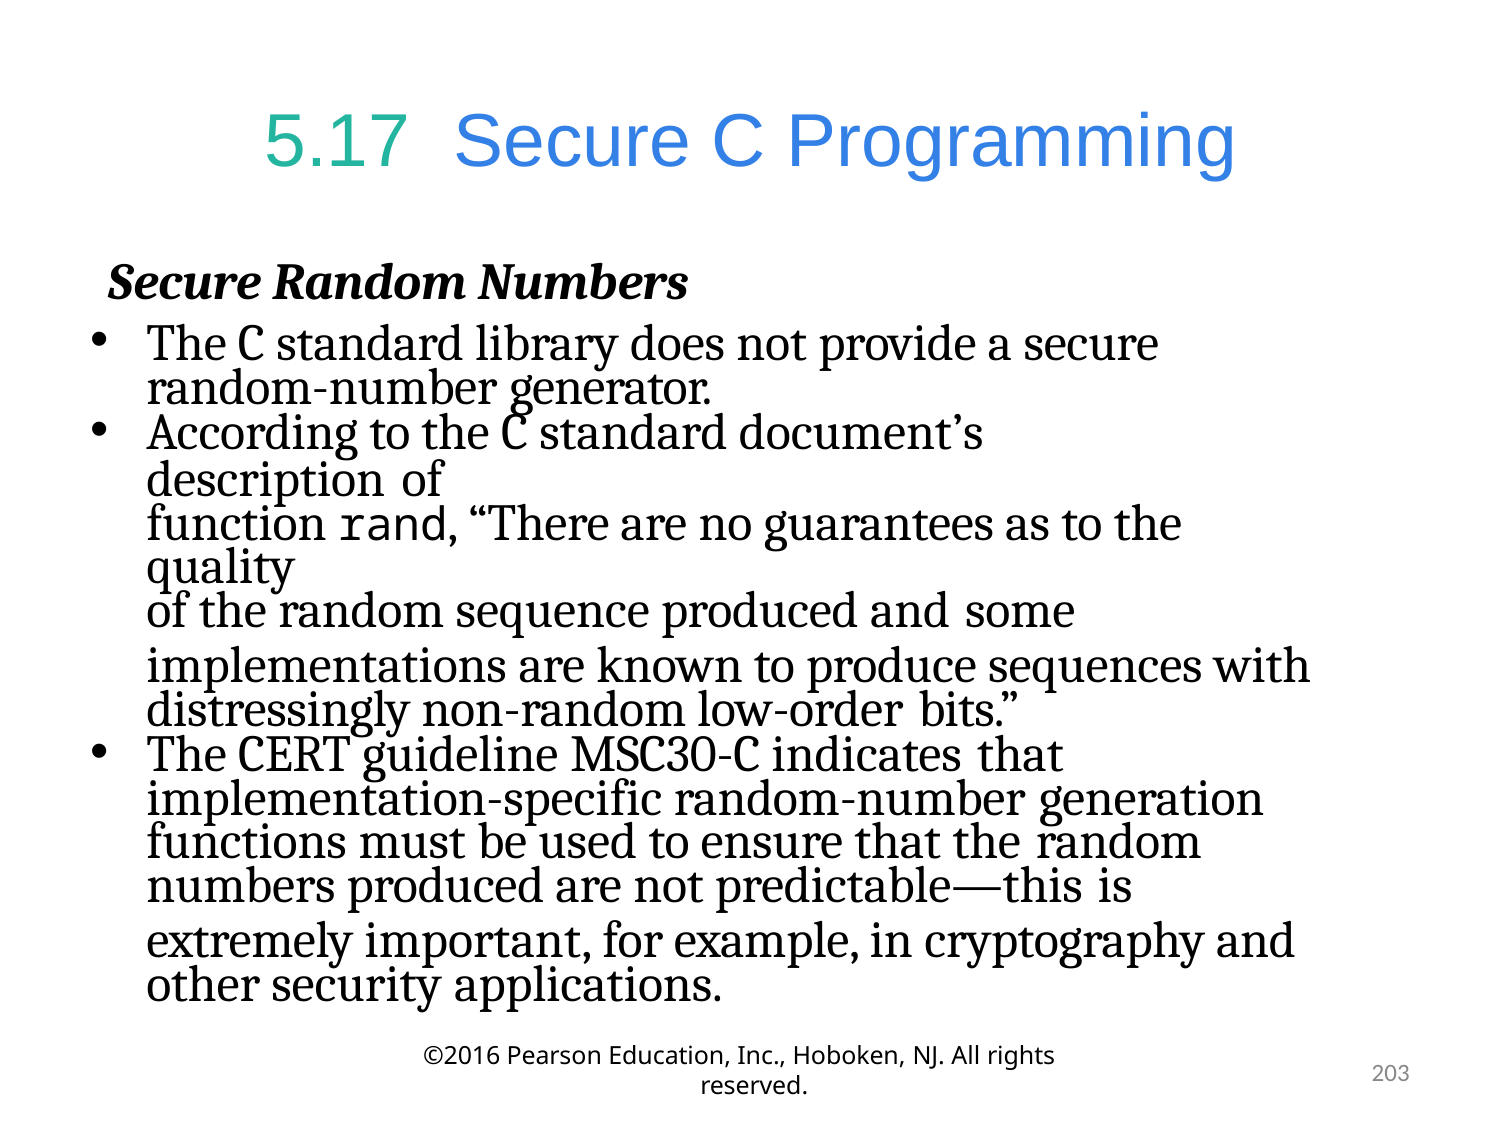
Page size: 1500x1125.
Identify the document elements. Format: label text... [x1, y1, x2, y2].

title 5.17 Secure C Programming [262, 89, 1238, 248]
text_box Secure Random Numbers The C standard library does not provide a secure random-number generator. According to the C standard document’s description of function rand, “There are no guarantees as to the quality of the random sequence produced and some implementations are known to produce sequences with distressingly non-random low-order bits.” The CERT guideline MSC30-C indicates that implementation-specific random-number generation functions must be used to ensure that the random numbers produced are not predictable—this is extremely important, for example, in cryptography and other security applications. [87, 248, 1394, 1010]
footer ©2016 Pearson Education, Inc., Hoboken, NJ. All rights reserved. [421, 1034, 1092, 1125]
slide_number 203 [1367, 1060, 1415, 1125]
